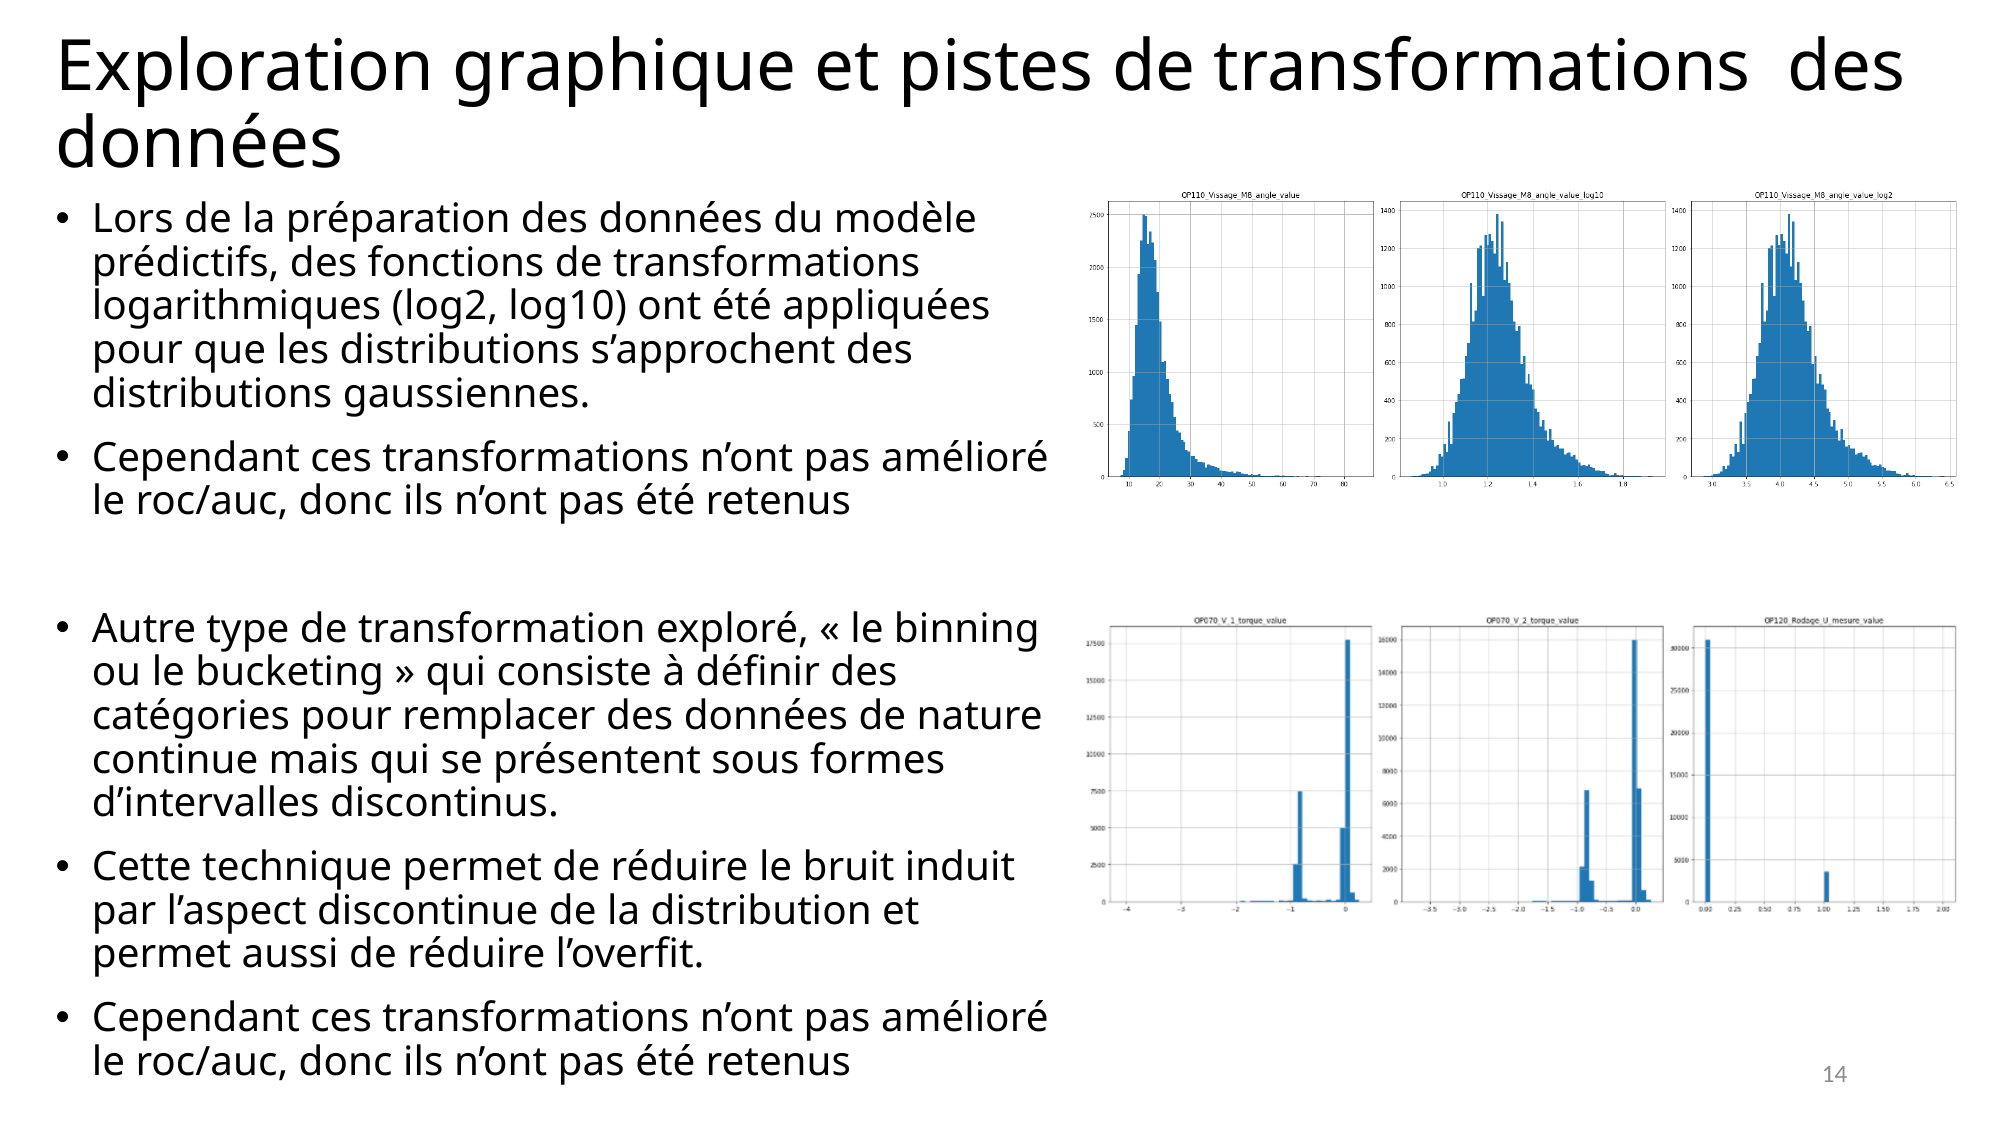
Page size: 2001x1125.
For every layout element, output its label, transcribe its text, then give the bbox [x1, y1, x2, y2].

picture [1084, 187, 1960, 491]
picture [1077, 614, 1967, 920]
title Exploration graphique et pistes de transformations des données [40, 43, 1960, 169]
slide_number 14 [1412, 1042, 1863, 1103]
list Lors de la préparation des données du modèle prédictifs, des fonctions de transformations logarithmiques (log2, log10) ont été appliquées pour que les distributions s’approchent des distributions gaussiennes. Cependant ces transformations n’ont pas amélioré le roc/auc, donc ils n’ont pas été retenus Autre type de transformation exploré, « le binning ou le bucketing » qui consiste à définir des catégories pour remplacer des données de nature continue mais qui se présentent sous formes d’intervalles discontinus. Cette technique permet de réduire le bruit induit par l’aspect discontinue de la distribution et permet aussi de réduire l’overfit. Cependant ces transformations n’ont pas amélioré le roc/auc, donc ils n’ont pas été retenus [40, 190, 1085, 1095]
